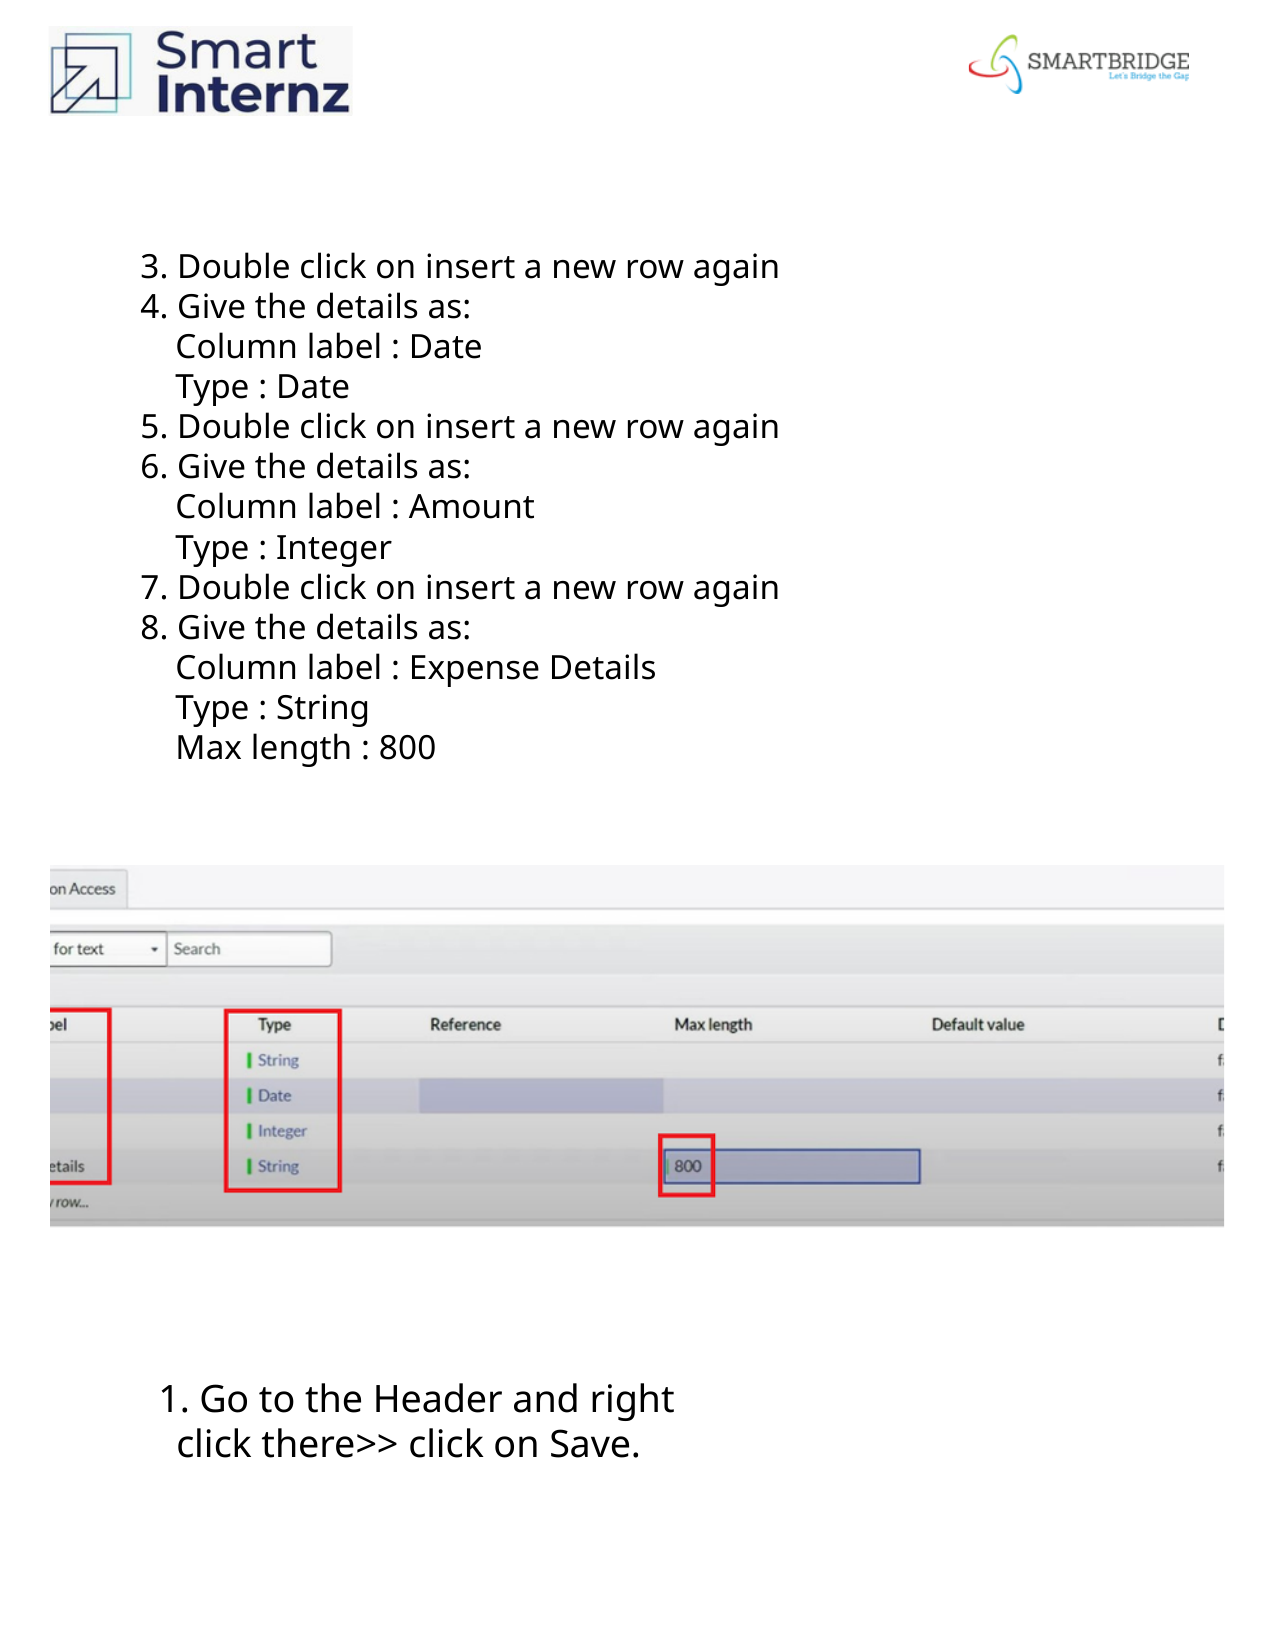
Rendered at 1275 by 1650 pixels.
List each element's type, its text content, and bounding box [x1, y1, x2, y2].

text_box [48, 26, 353, 117]
text_box Go to the Header and right click there>> click on Save. [140, 1374, 750, 1465]
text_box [968, 34, 1190, 94]
text_box 3. Double click on insert a new row again 4. Give the details as: Column label : Date Type : Date 5. Double click on insert a new row again 6. Give the details as: Column label : Amount Type : Integer 7. Double click on insert a new row again 8. Give the details as: Column label : Expense Details Type : String Max length : 800 [140, 244, 945, 767]
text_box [49, 865, 1225, 1230]
